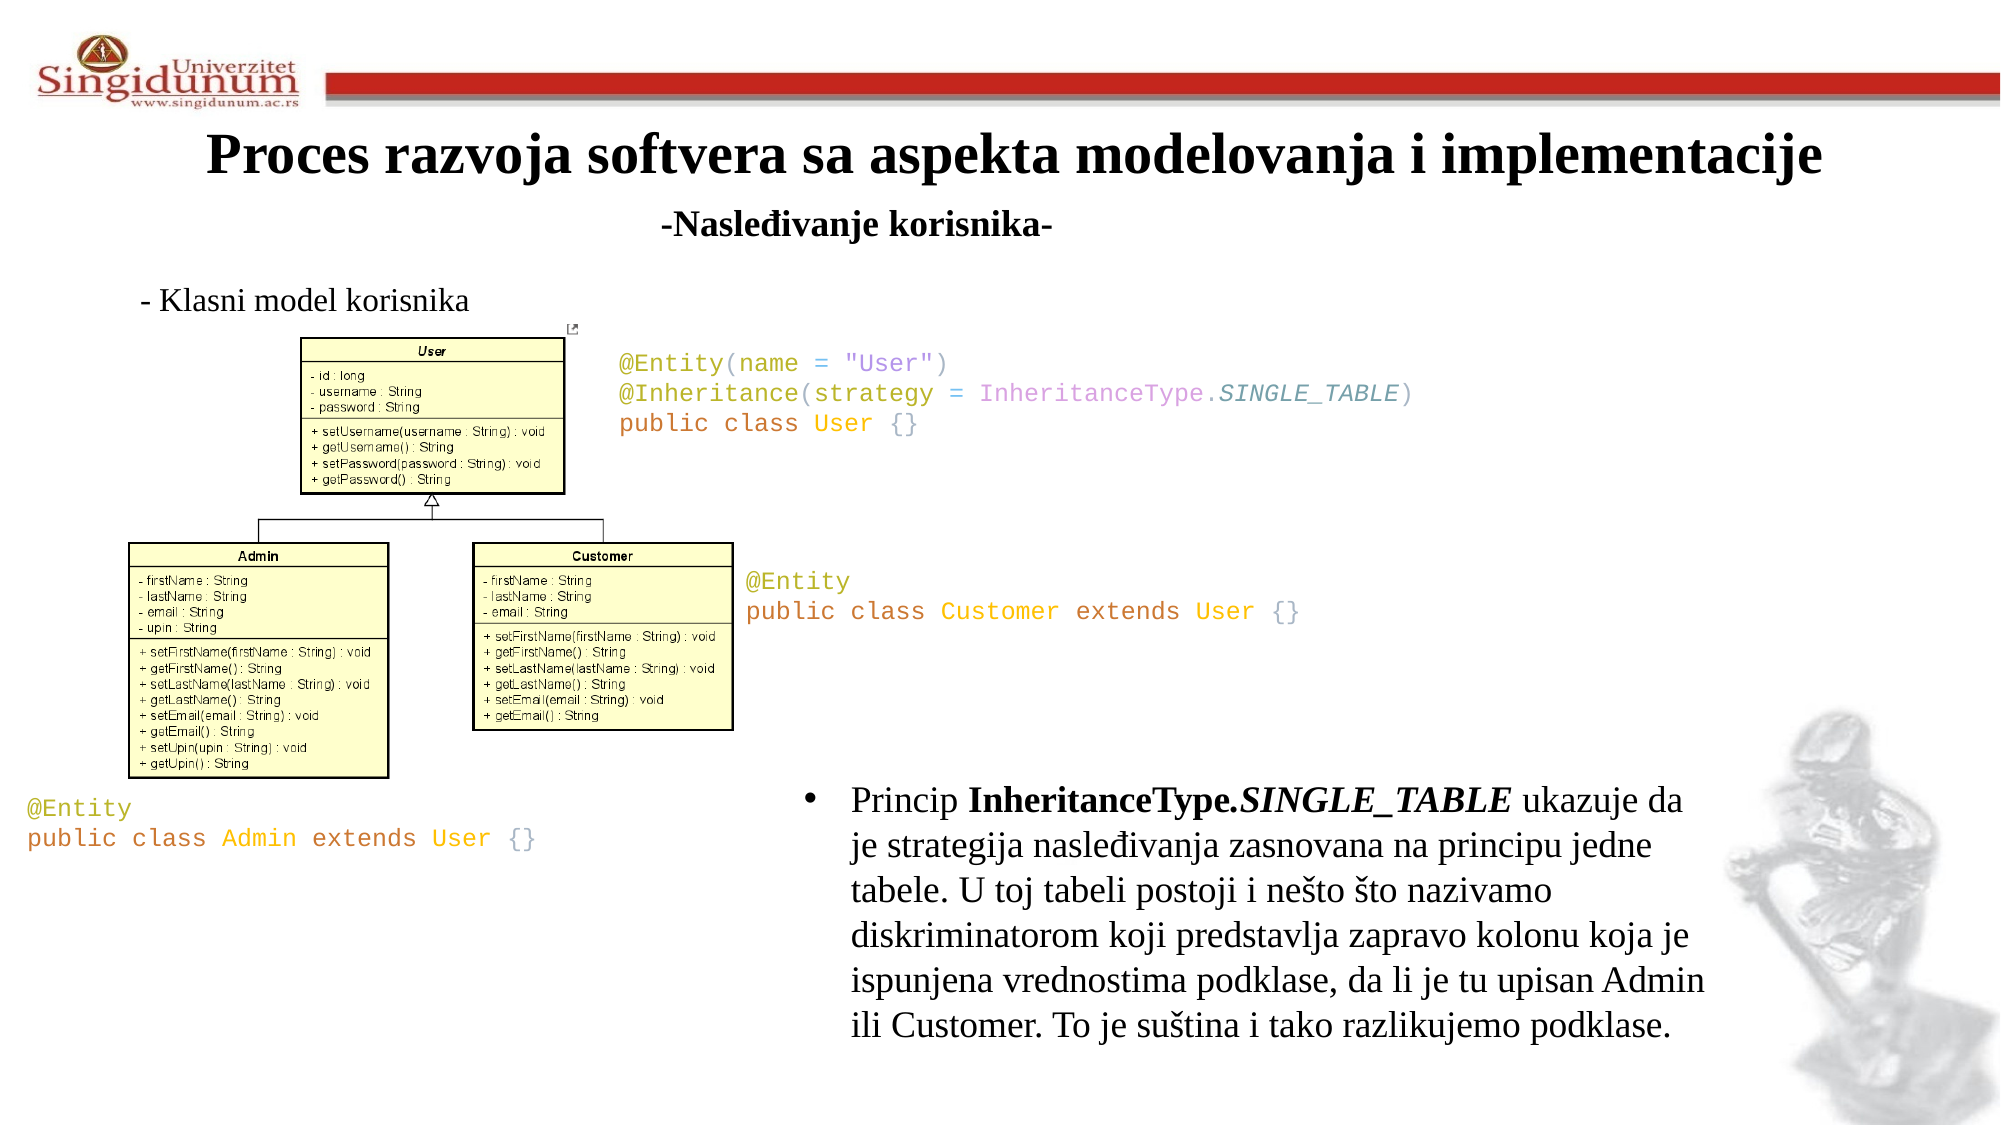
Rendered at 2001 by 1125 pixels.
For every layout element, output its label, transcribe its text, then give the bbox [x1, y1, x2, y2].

picture [0, 0, 2001, 1125]
text_box @Entity public class Admin extends User {} [12, 783, 644, 859]
text_box @Entity(name = "User") @Inheritance(strategy = InheritanceType.SINGLE_TABLE) public class User {} [770, 339, 1436, 445]
text_box -Nasleđivanje korisnika- [645, 192, 1069, 252]
title Proces razvoja softvera sa aspekta modelovanja i implementacije [0, 69, 2000, 231]
text_box @Entity public class Customer extends User {} [770, 557, 1334, 633]
text_box Princip InheritanceType.SINGLE_TABLE ukazuje da je strategija nasleđivanja zasnovana na principu jedne tabele. U toj tabeli postoji i nešto što nazivamo diskriminatorom koji predstavlja zapravo kolonu koja je ispunjena vrednostima podklase, da li je tu upisan Admin ili Customer. To je suština i tako razlikujemo podklase. [789, 767, 1728, 1053]
text_box - Klasni model korisnika [125, 270, 486, 323]
